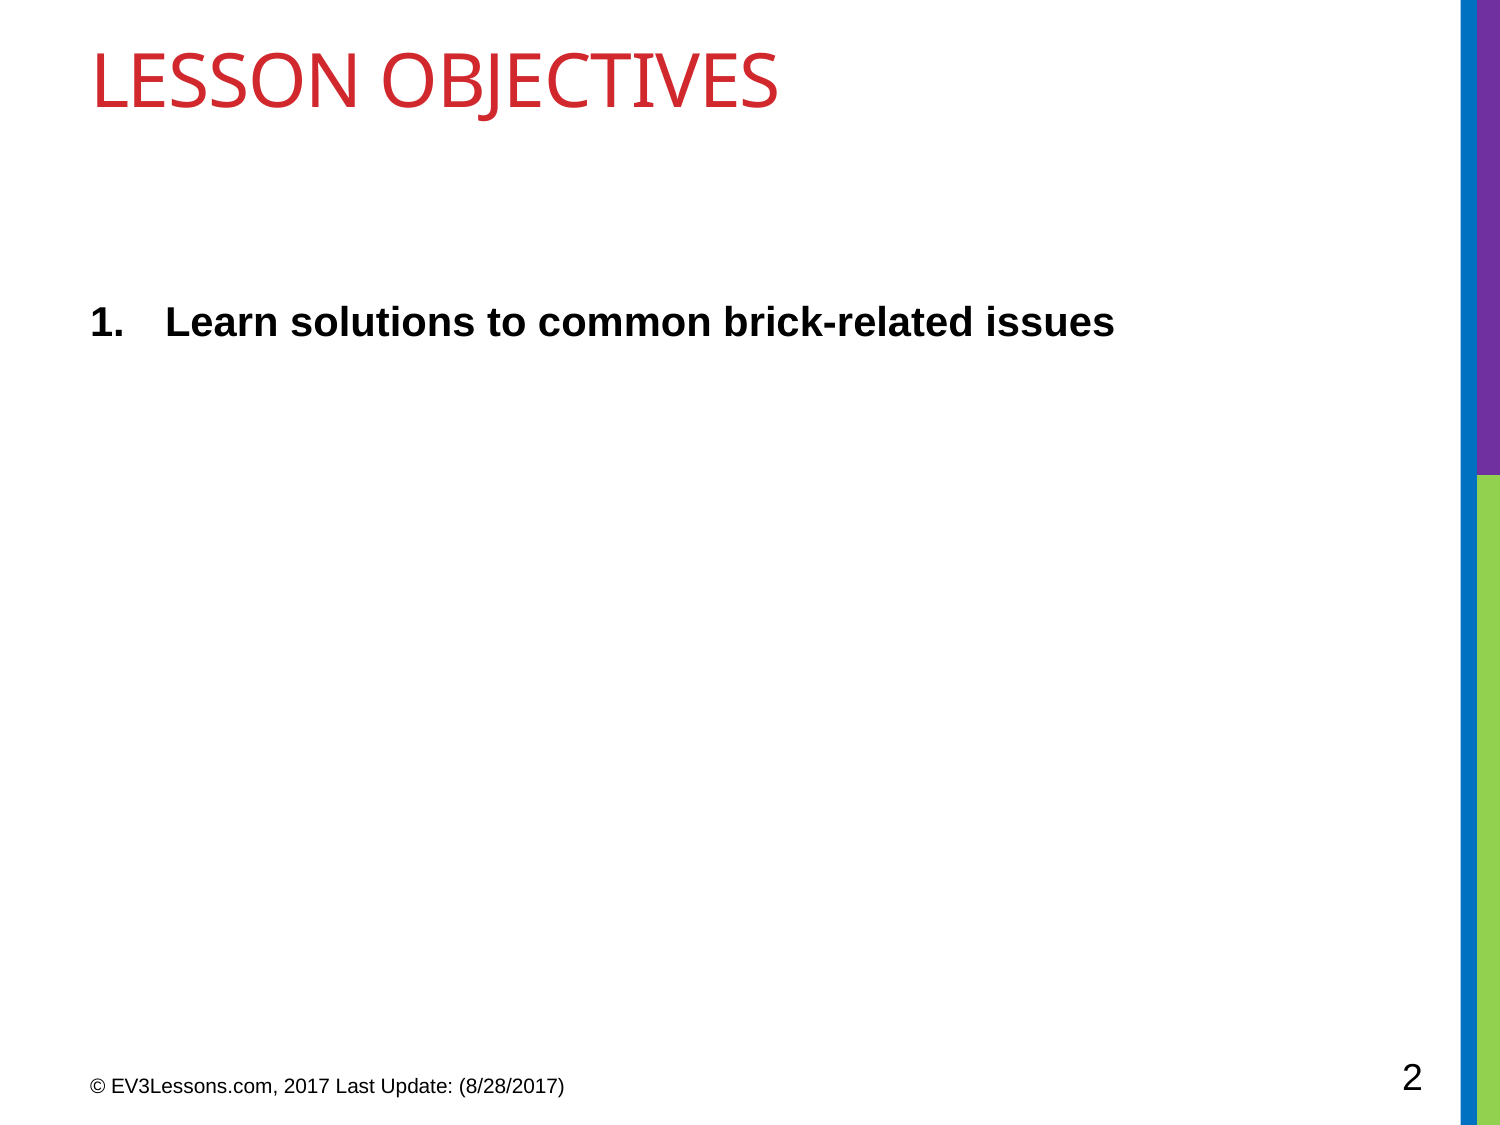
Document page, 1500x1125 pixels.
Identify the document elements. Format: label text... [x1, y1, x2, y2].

title LESSON OBJECTIVES [75, 25, 1428, 250]
list Learn solutions to common brick-related issues [75, 287, 1428, 1005]
footer © EV3Lessons.com, 2017 Last Update: (8/28/2017) [75, 1065, 638, 1112]
slide_number 2 [1387, 1045, 1491, 1106]
